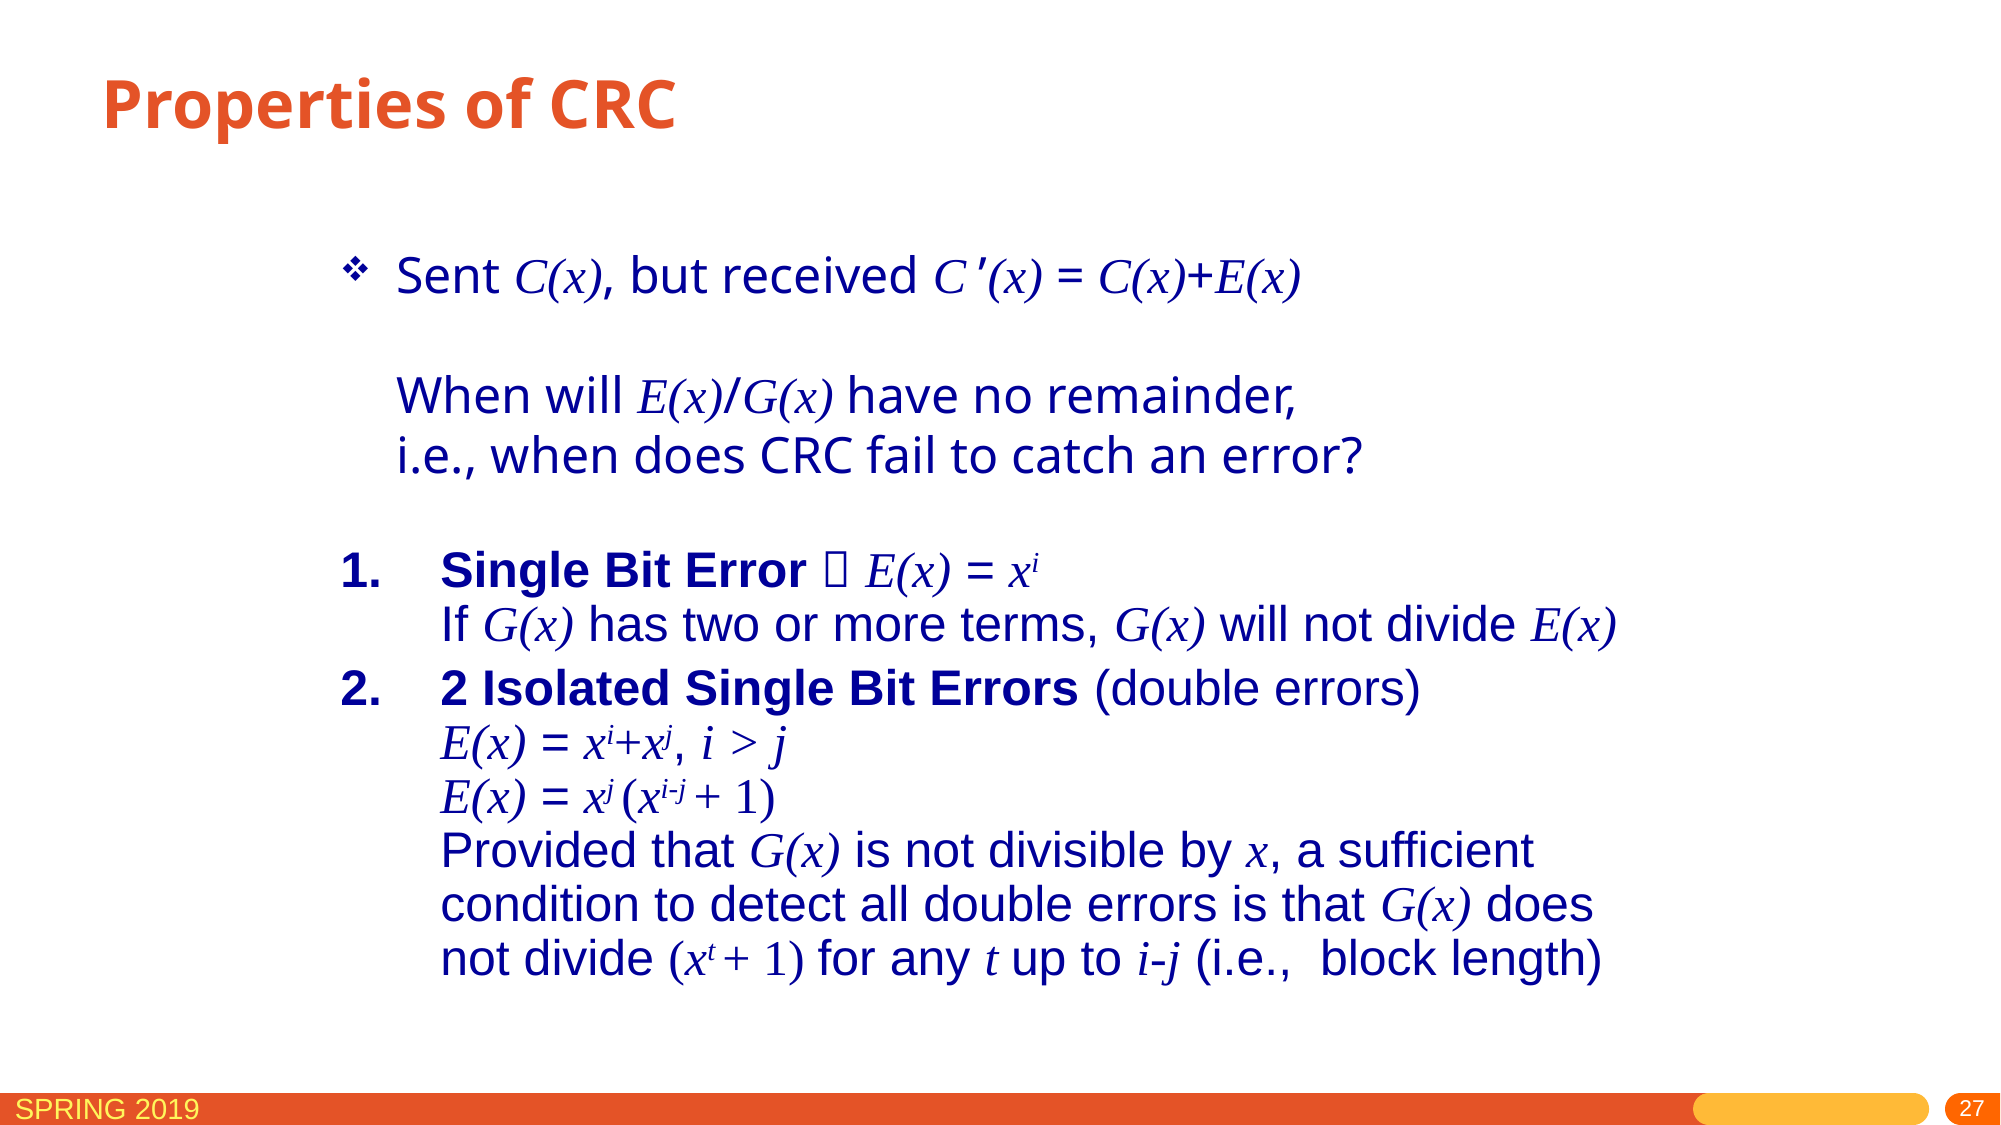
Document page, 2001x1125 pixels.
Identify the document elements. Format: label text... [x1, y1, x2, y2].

text_box Single Bit Error  E(x) = xi If G(x) has two or more terms, G(x) will not divide E(x) 2 Isolated Single Bit Errors (double errors) E(x) = xi+xj, i > j E(x) = xj (xi-j + 1) Provided that G(x) is not divisible by x, a sufficient condition to detect all double errors is that G(x) does not divide (xt + 1) for any t up to i-j (i.e., block length) [325, 536, 1676, 1029]
title Properties of CRC [86, 42, 1914, 161]
list Sent C(x), but received C ’(x) = C(x)+E(x) When will E(x)/G(x) have no remainder, i.e., when does CRC fail to catch an error? [324, 235, 1675, 494]
